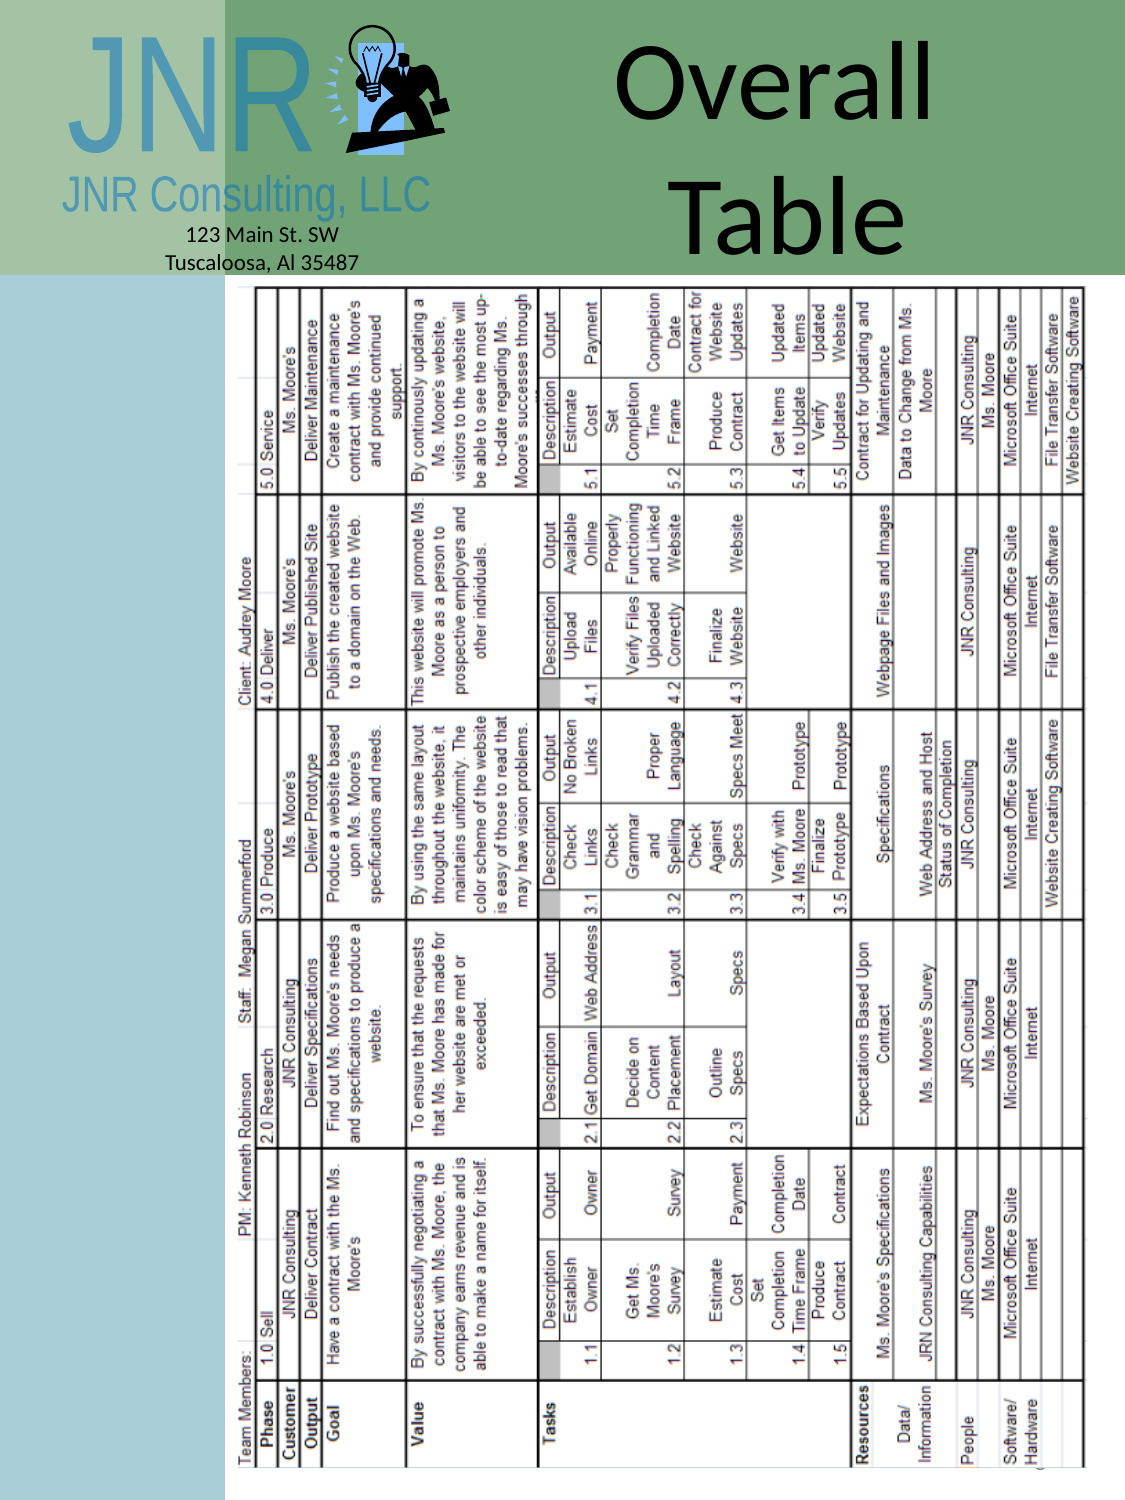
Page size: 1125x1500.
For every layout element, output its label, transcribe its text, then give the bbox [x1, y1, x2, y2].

picture [71, 286, 1125, 1468]
slide_number 5 [800, 1420, 1063, 1500]
text_box Overall Table [449, 0, 1125, 285]
